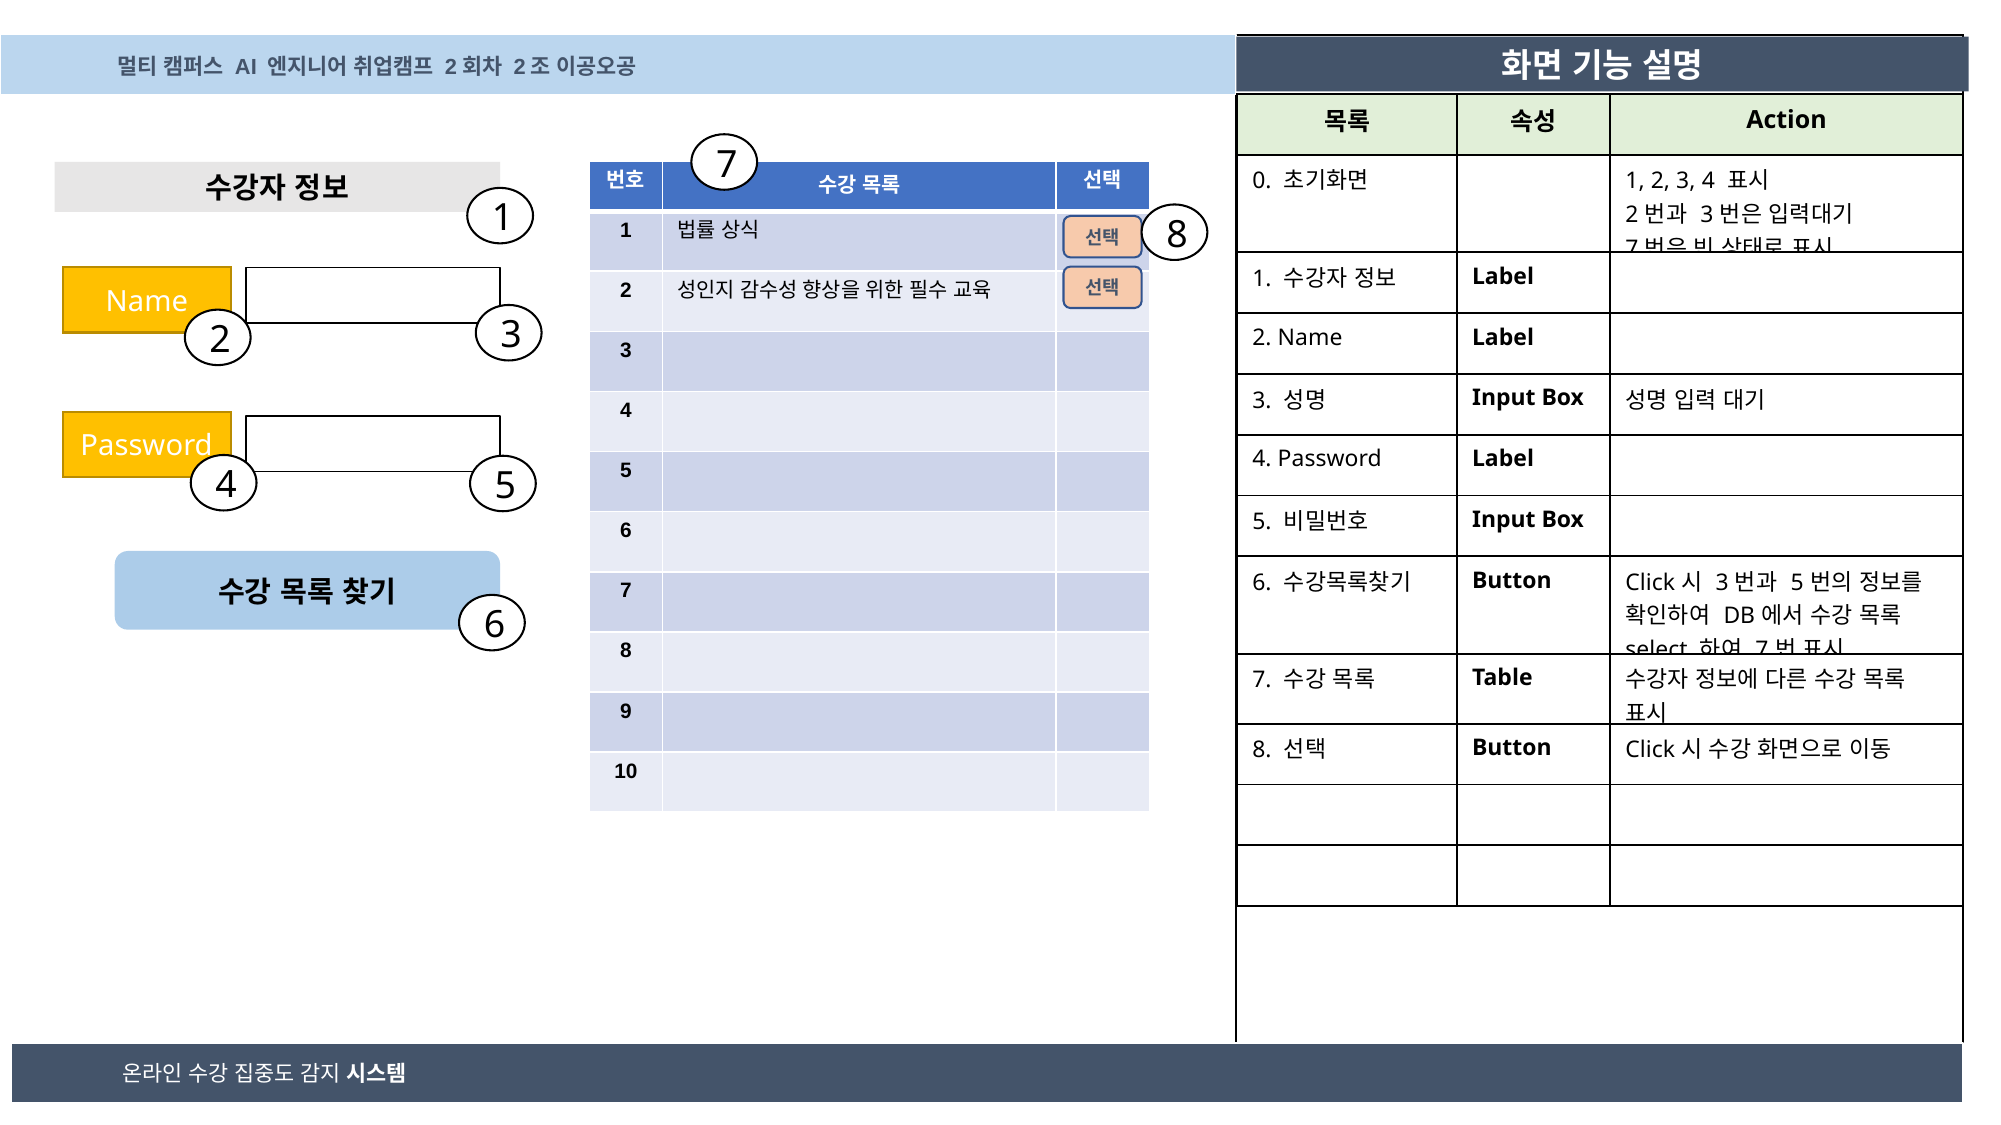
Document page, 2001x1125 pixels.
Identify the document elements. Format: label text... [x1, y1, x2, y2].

table_cell 8 [590, 633, 662, 691]
table_cell [1057, 392, 1149, 451]
text_box [10, 1042, 1964, 1103]
table_cell [663, 693, 1055, 751]
table_cell Label [1458, 314, 1609, 373]
table_cell 5. 비밀번호 [1238, 496, 1456, 555]
table_cell 4. Password [1238, 436, 1456, 495]
table_cell [663, 512, 1055, 571]
table_cell [1611, 436, 1962, 495]
table_cell [1611, 846, 1962, 905]
table_cell Input Box [1458, 496, 1609, 555]
text_box 수강 목록 찾기 [114, 550, 501, 630]
text_box 1 [467, 187, 534, 244]
table_cell 7. 수강 목록 [1238, 655, 1456, 723]
table_cell 5 [590, 452, 662, 511]
table_cell [1458, 156, 1609, 251]
table_cell [1057, 512, 1149, 571]
table_cell 0. 초기화면 [1238, 156, 1456, 251]
text_box Password [62, 411, 231, 477]
table_cell [1057, 214, 1149, 270]
table_cell [1611, 496, 1962, 555]
text_box 온라인 수강 집중도 감지 시스템 [87, 1052, 442, 1094]
text_box 2 [184, 309, 251, 366]
table_cell 성인지 감수성 향상을 위한 필수 교육 [663, 272, 1055, 331]
table_cell [663, 392, 1055, 451]
table_cell [1611, 253, 1962, 312]
text_box 7 [691, 134, 758, 190]
table_cell Table [1458, 655, 1609, 723]
table_header 번호 [590, 162, 662, 209]
table_cell [1057, 693, 1149, 751]
text_box 4 [190, 454, 257, 511]
table_cell Click시 3번과 5번의 정보를 확인하여 DB에서 수강 목록 select 하여 7번 표시 [1611, 557, 1962, 653]
table_cell 9 [590, 693, 662, 751]
text_box 8 [1141, 204, 1208, 260]
table_cell Label [1458, 436, 1609, 495]
table_cell 3. 성명 [1238, 375, 1456, 434]
table_cell [663, 633, 1055, 691]
table_cell [1057, 272, 1149, 331]
text_box 6 [459, 594, 525, 651]
table_header Action [1611, 95, 1962, 154]
table_cell 수강자 정보에 다른 수강 목록 표시 [1611, 655, 1962, 723]
table_cell [1238, 846, 1456, 905]
table_cell [1057, 452, 1149, 511]
table_cell [1611, 314, 1962, 373]
text_box 3 [475, 304, 542, 361]
table_cell [1238, 785, 1456, 844]
table_cell 2. Name [1238, 314, 1456, 373]
table_cell 성명 입력 대기 [1611, 375, 1962, 434]
table_cell 1. 수강자 정보 [1238, 253, 1456, 312]
table_cell [1057, 573, 1149, 631]
table_cell 1, 2, 3, 4 표시 2번과 3번은 입력대기 7번은 빈 상태로 표시 [1611, 156, 1962, 251]
table_cell Click시 수강 화면으로 이동 [1611, 725, 1962, 784]
table_header 수강 목록 [663, 162, 1055, 209]
table_cell [663, 332, 1055, 391]
table_header 목록 [1238, 95, 1456, 154]
table_cell [1458, 785, 1609, 844]
table_cell [1057, 753, 1149, 811]
text_box [245, 416, 501, 472]
table_header 선택 [1057, 162, 1149, 209]
table_cell [663, 753, 1055, 811]
table_cell [1458, 846, 1609, 905]
text_box [245, 267, 501, 323]
table_cell 1 [590, 214, 662, 270]
table_cell 6 [590, 512, 662, 571]
table_cell [1611, 785, 1962, 844]
table_cell 2 [590, 272, 662, 331]
text_box 선택 [1063, 215, 1142, 258]
text_box 선택 [1063, 266, 1142, 309]
table_cell Button [1458, 557, 1609, 653]
text_box 멀티 캠퍼스 AI 엔지니어 취업캠프 2회차 2조 이공오공 [10, 45, 744, 87]
text_box Name [62, 267, 231, 333]
text_box 화면 기능 설명 [1236, 36, 1969, 92]
table_cell 6. 수강목록찾기 [1238, 557, 1456, 653]
table_cell Button [1458, 725, 1609, 784]
table_cell 3 [590, 332, 662, 391]
text_box 5 [470, 455, 536, 512]
table_cell Input Box [1458, 375, 1609, 434]
table_cell [1057, 633, 1149, 691]
text_box [1236, 907, 1964, 1042]
table_cell [1057, 332, 1149, 391]
table_cell 10 [590, 753, 662, 811]
table_cell [663, 573, 1055, 631]
table_cell 7 [590, 573, 662, 631]
table_cell [663, 452, 1055, 511]
text_box [0, 34, 1237, 95]
table_cell 8. 선택 [1238, 725, 1456, 784]
text_box 수강자 정보 [54, 161, 501, 212]
table_header 속성 [1458, 95, 1609, 154]
table_cell 4 [590, 392, 662, 451]
table_cell 법률 상식 [663, 214, 1055, 270]
table_cell Label [1458, 253, 1609, 312]
